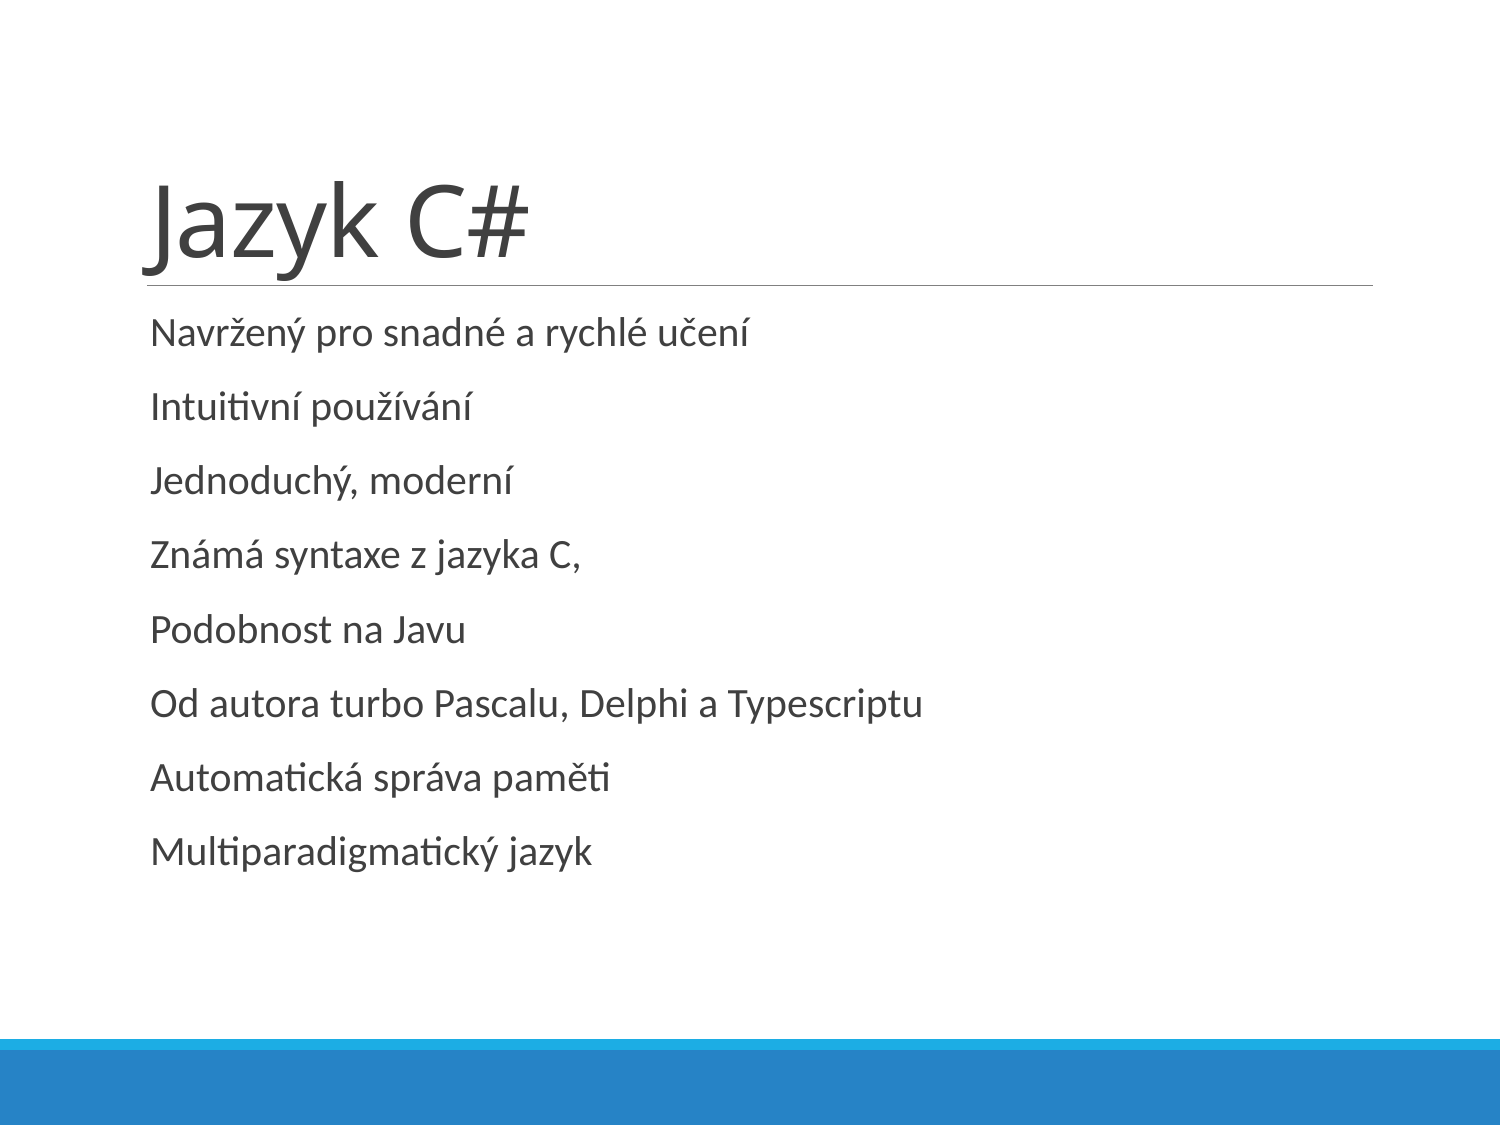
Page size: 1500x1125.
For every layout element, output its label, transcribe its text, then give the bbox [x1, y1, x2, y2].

title Jazyk C# [135, 47, 1373, 285]
list Navržený pro snadné a rychlé učení Intuitivní používání Jednoduchý, moderní Známá syntaxe z jazyka C, Podobnost na Javu Od autora turbo Pascalu, Delphi a Typescriptu Automatická správa paměti Multiparadigmatický jazyk [135, 302, 1373, 963]
